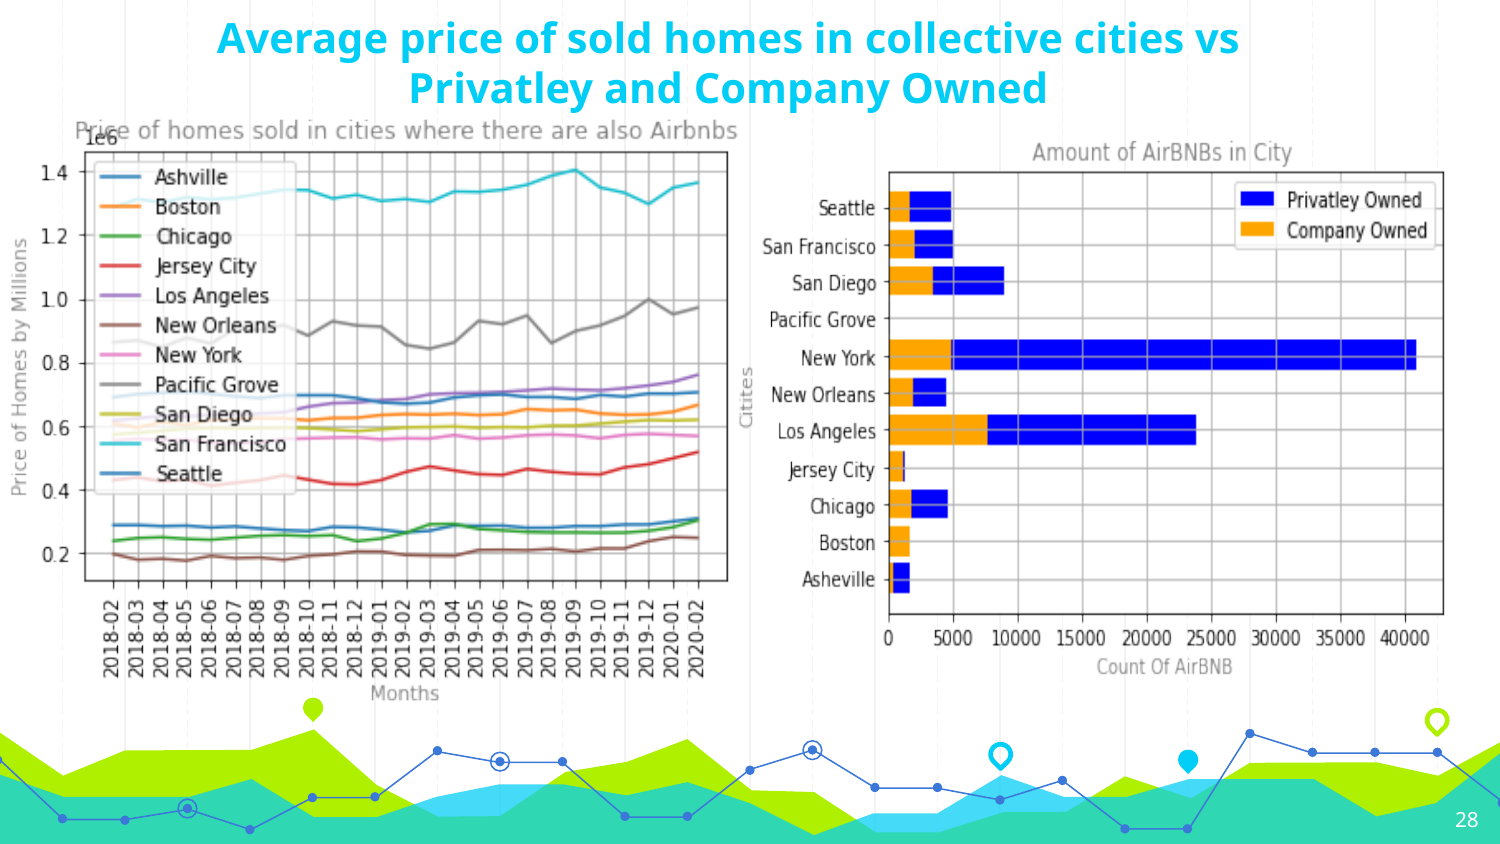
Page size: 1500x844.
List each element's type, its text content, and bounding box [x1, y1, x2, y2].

picture [0, 106, 1453, 719]
slide_number 28 [1403, 791, 1494, 844]
title Average price of sold homes in collective cities vs Privatley and Company Owned [154, 9, 1303, 125]
